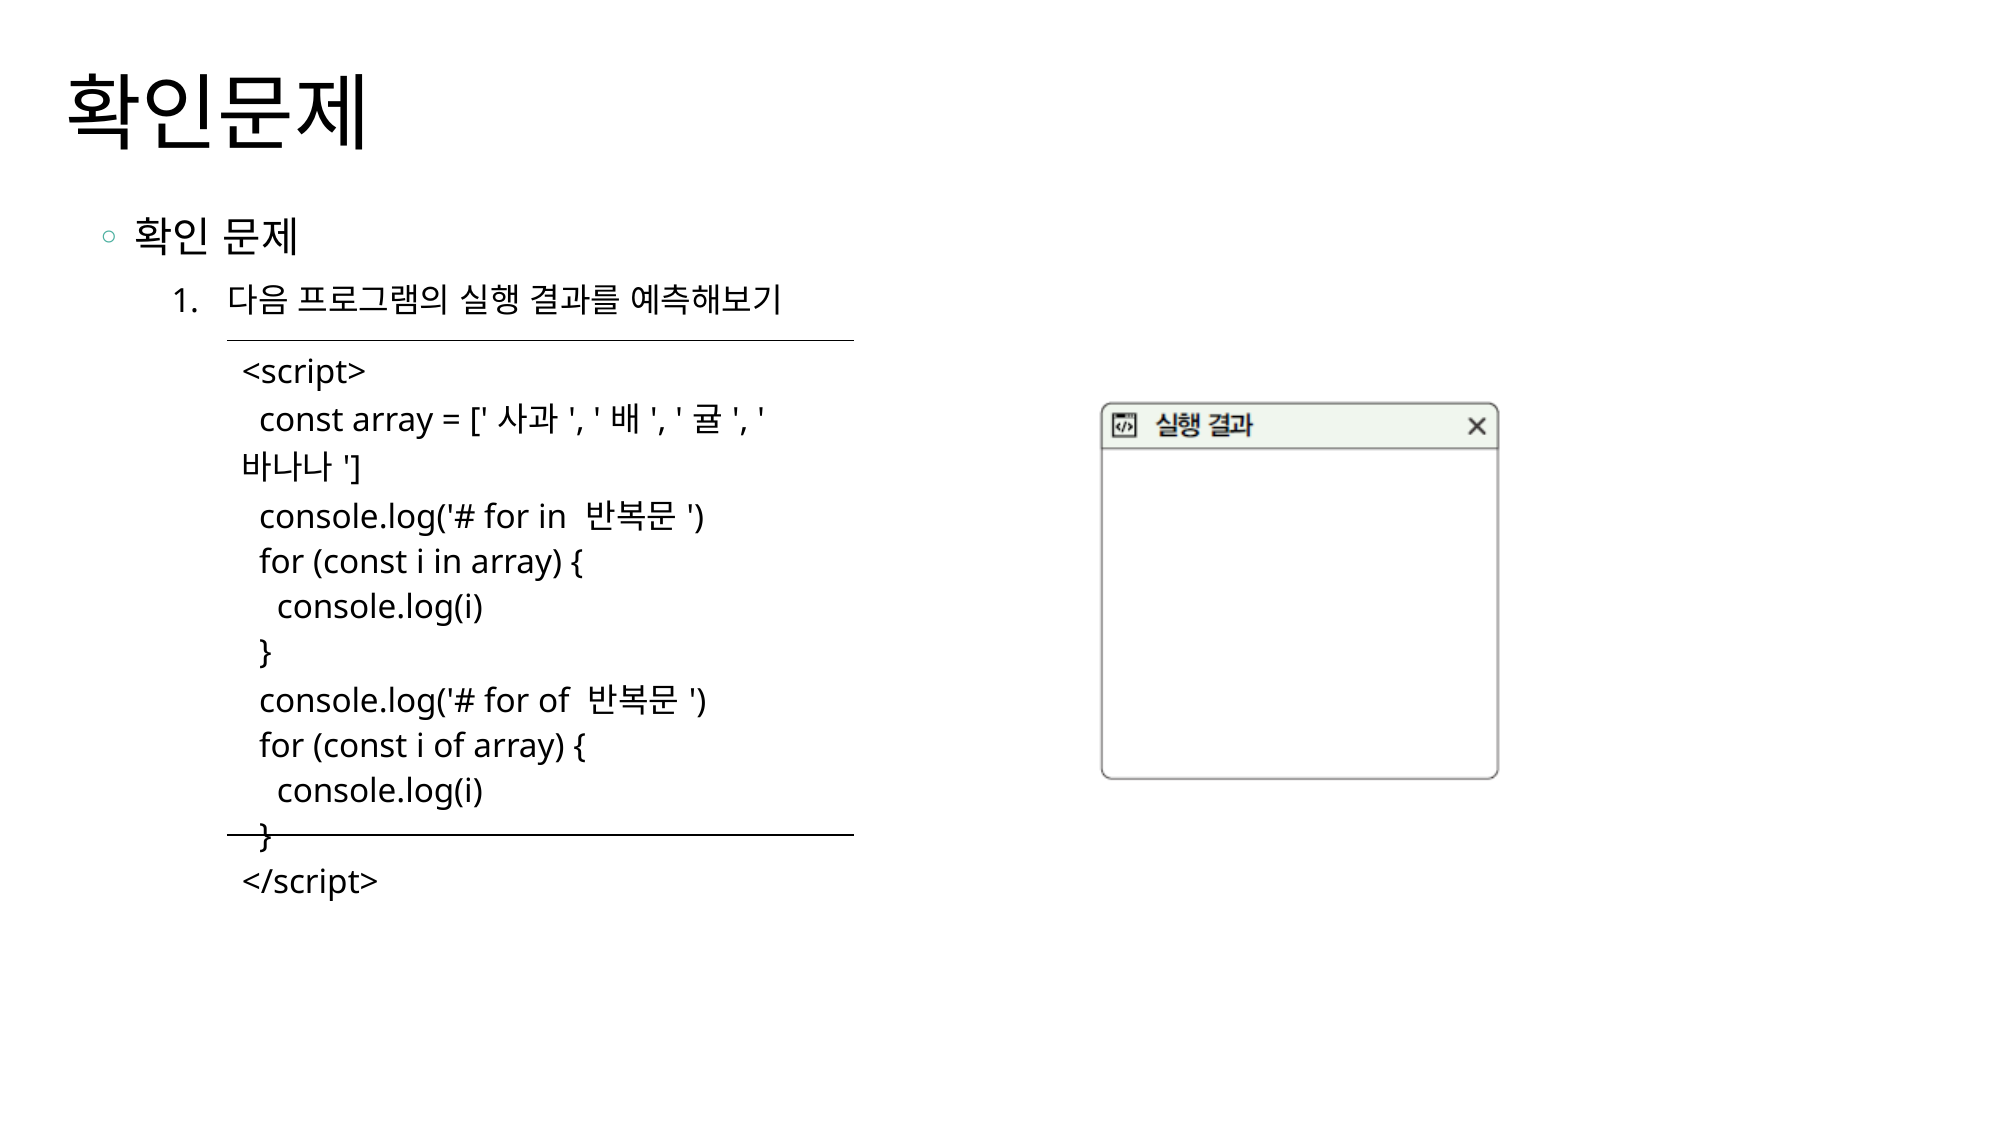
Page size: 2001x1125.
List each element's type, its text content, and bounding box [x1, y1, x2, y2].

text_box 확인문제 [50, 52, 1312, 168]
text_box 확인 문제 다음 프로그램의 실행 결과를 예측해보기 [81, 193, 1933, 1014]
picture [1081, 397, 1525, 796]
table_header <script> const array = ['사과', '배', '귤', '바나나'] console.log('# for in 반복문') for (const i in array) { console.log(i) } console.log('# for of 반복문') for (const i of array) { console.log(i) } </script> [227, 341, 854, 834]
